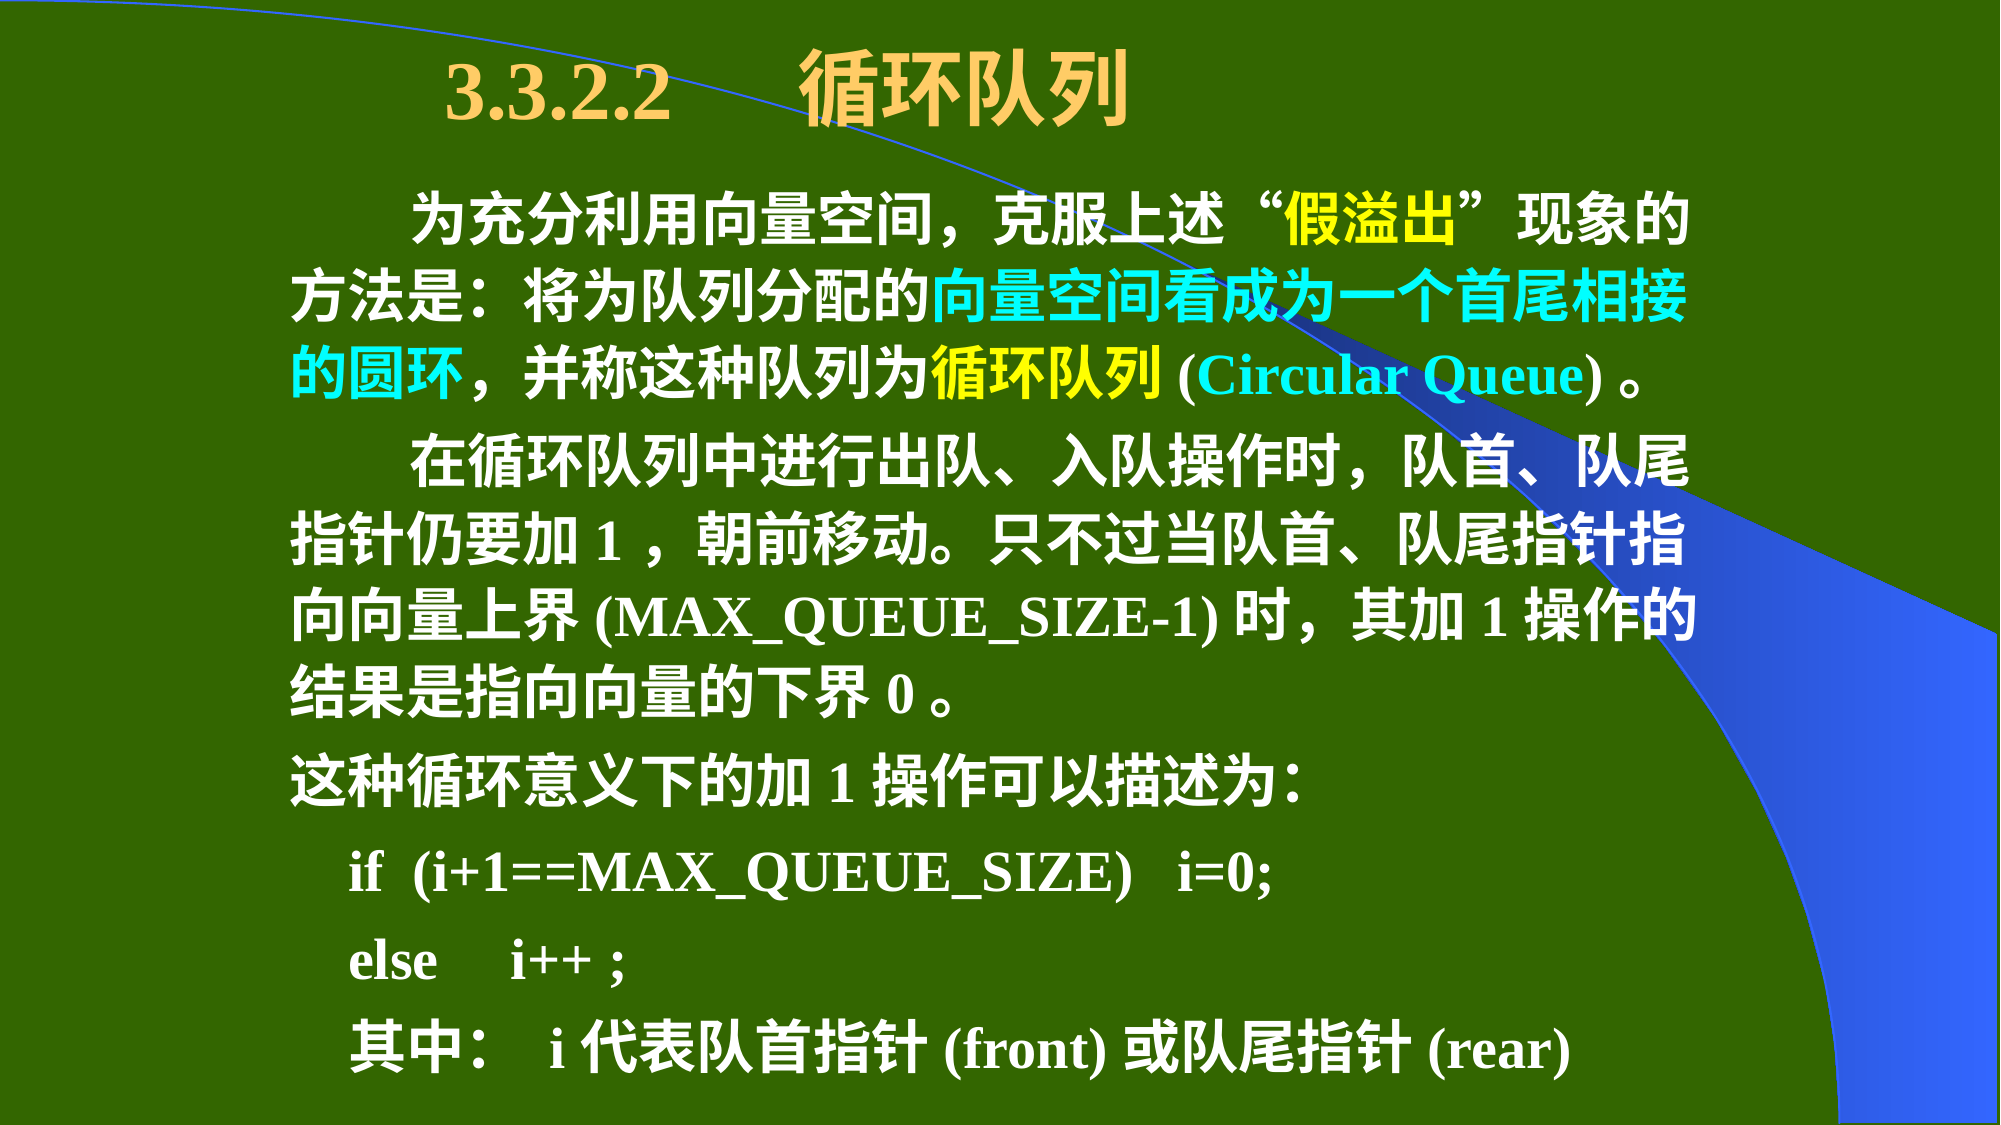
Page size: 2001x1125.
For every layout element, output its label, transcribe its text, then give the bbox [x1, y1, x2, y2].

text_box 为充分利用向量空间，克服上述“假溢出”现象的方法是：将为队列分配的向量空间看成为一个首尾相接的圆环，并称这种队列为循环队列(Circular Queue)。 在循环队列中进行出队、入队操作时，队首、队尾指针仍要加1，朝前移动。只不过当队首、队尾指针指向向量上界(MAX_QUEUE_SIZE-1)时，其加1操作的结果是指向向量的下界0。 这种循环意义下的加1操作可以描述为： if (i+1==MAX_QUEUE_SIZE) i=0; else i++ ; 其中： i代表队首指针(front)或队尾指针(rear) [274, 167, 1721, 1088]
title 3.3.2.2 循环队列 [362, 23, 1213, 150]
